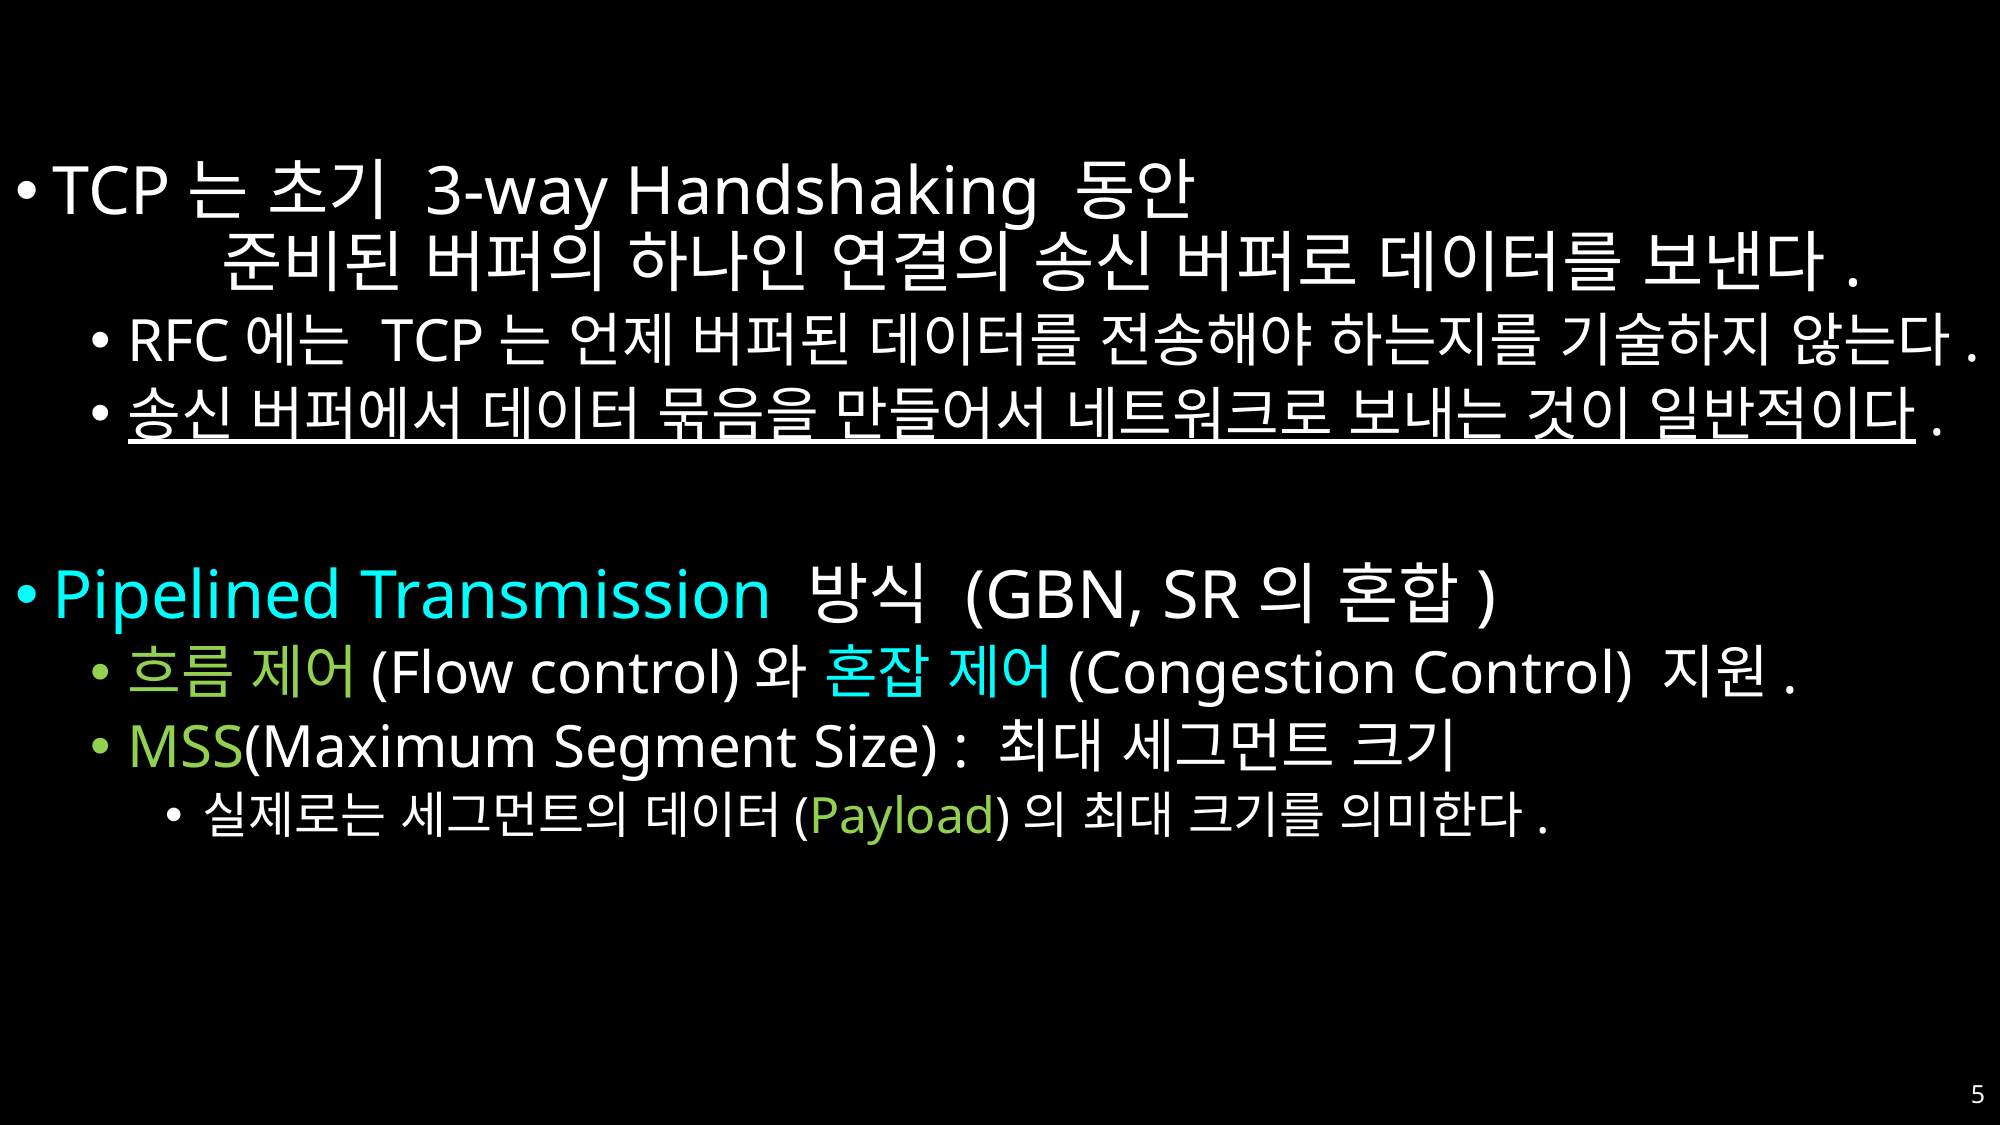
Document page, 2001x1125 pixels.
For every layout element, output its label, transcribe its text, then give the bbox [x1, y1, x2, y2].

slide_number 5 [1550, 1065, 2000, 1125]
list TCP는 초기 3-way Handshaking 동안 준비된 버퍼의 하나인 연결의 송신 버퍼로 데이터를 보낸다. RFC에는 TCP는 언제 버퍼된 데이터를 전송해야 하는지를 기술하지 않는다. 송신 버퍼에서 데이터 묶음을 만들어서 네트워크로 보내는 것이 일반적이다. Pipelined Transmission 방식 (GBN, SR의 혼합) 흐름 제어(Flow control)와 혼잡 제어(Congestion Control) 지원. MSS(Maximum Segment Size) : 최대 세그먼트 크기 실제로는 세그먼트의 데이터(Payload)의 최대 크기를 의미한다. [0, 149, 2000, 1125]
